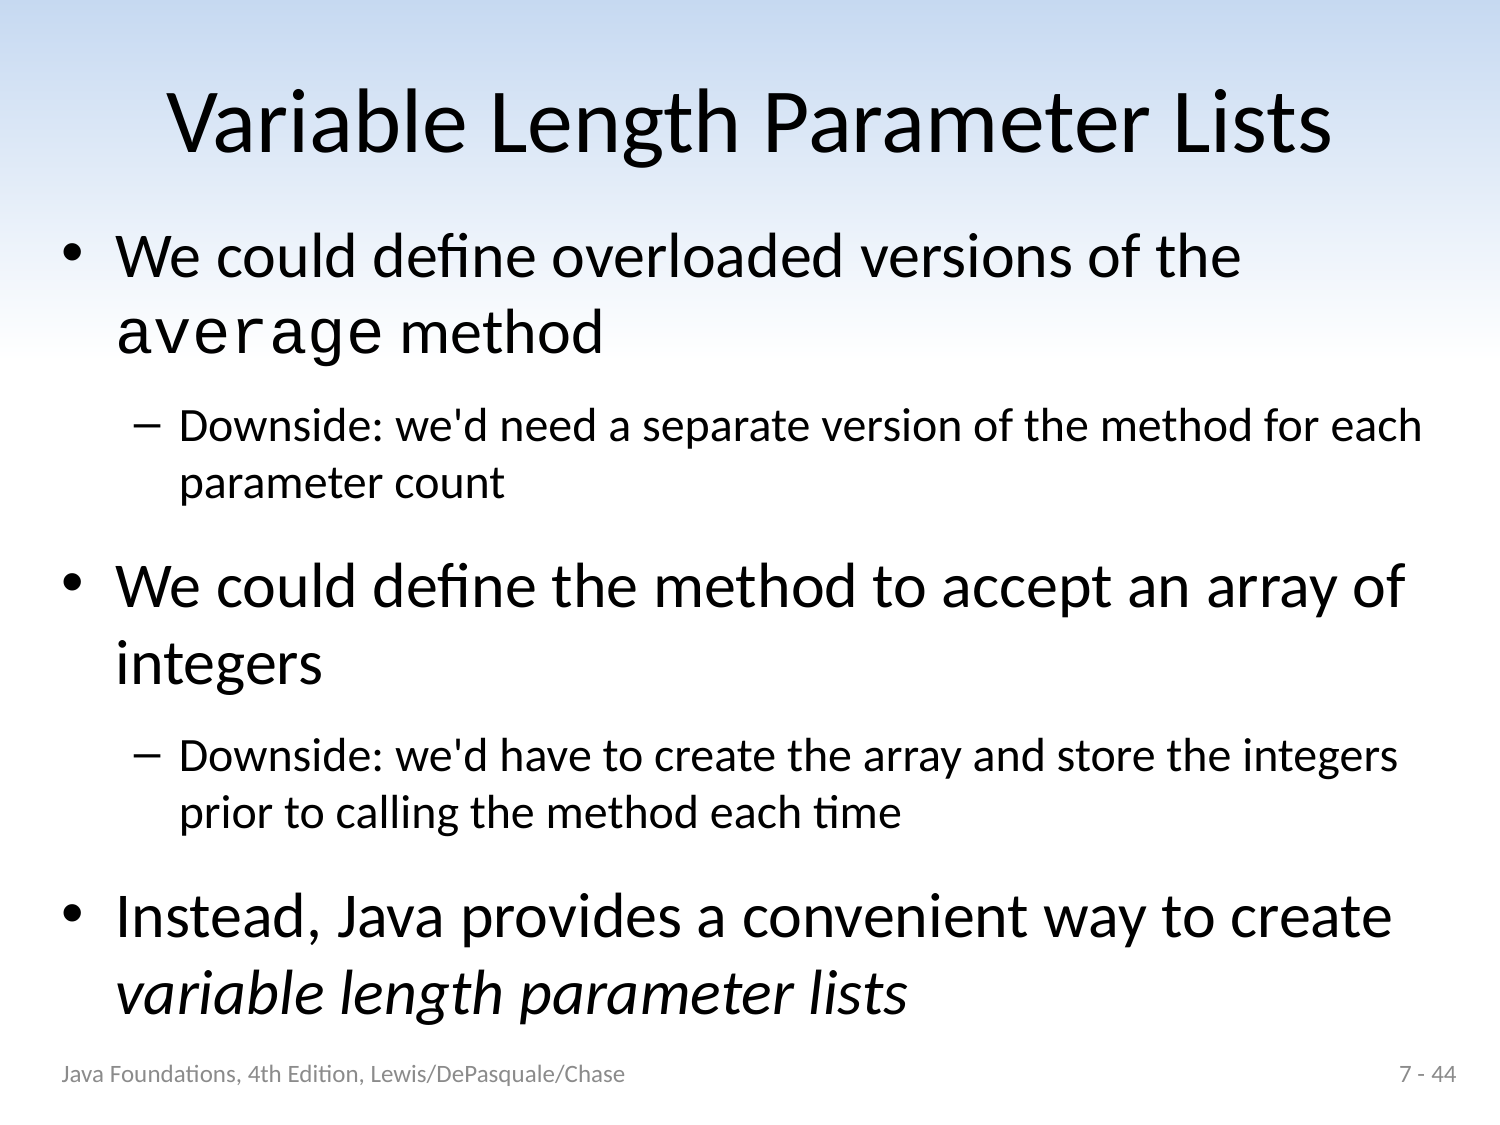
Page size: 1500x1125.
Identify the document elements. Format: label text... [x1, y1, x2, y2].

footer Java Foundations, 4th Edition, Lewis/DePasquale/Chase [46, 1042, 1122, 1103]
list We could define overloaded versions of the average method Downside: we'd need a separate version of the method for each parameter count We could define the method to accept an array of integers Downside: we'd have to create the array and store the integers prior to calling the method each time Instead, Java provides a convenient way to create variable length parameter lists [46, 205, 1473, 1043]
title Variable Length Parameter Lists [28, 45, 1473, 186]
slide_number 7 - 44 [1122, 1042, 1472, 1103]
